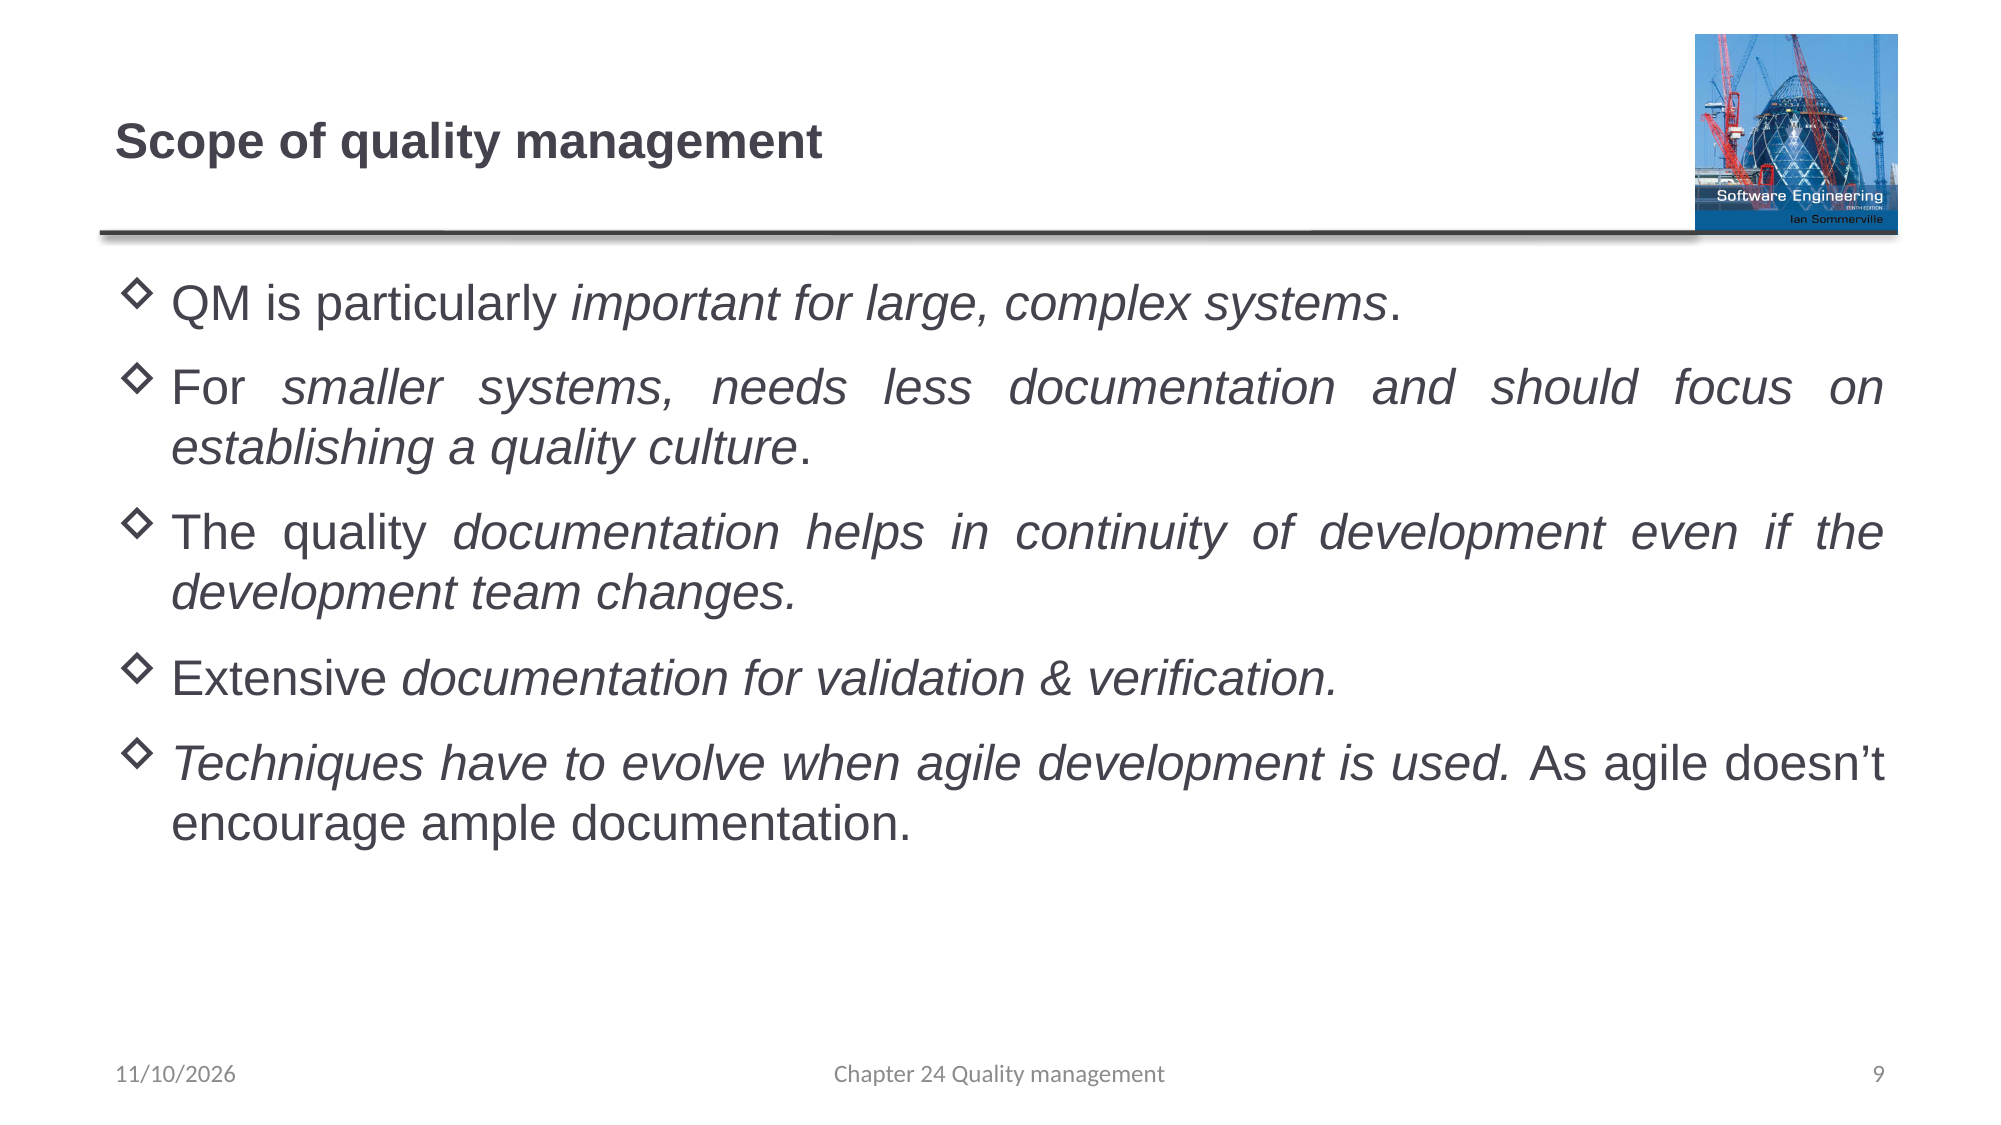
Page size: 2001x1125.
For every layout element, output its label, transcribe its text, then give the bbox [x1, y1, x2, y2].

list QM is particularly important for large, complex systems. For smaller systems, needs less documentation and should focus on establishing a quality culture. The quality documentation helps in continuity of development even if the development team changes. Extensive documentation for validation & verification. Techniques have to evolve when agile development is used. As agile doesn’t encourage ample documentation. [99, 262, 1900, 1005]
slide_number 9 [1433, 1042, 1900, 1103]
picture [1695, 34, 1898, 230]
title Scope of quality management [99, 44, 1696, 233]
footer Chapter 24 Quality management [683, 1042, 1317, 1103]
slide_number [99, 1042, 567, 1103]
